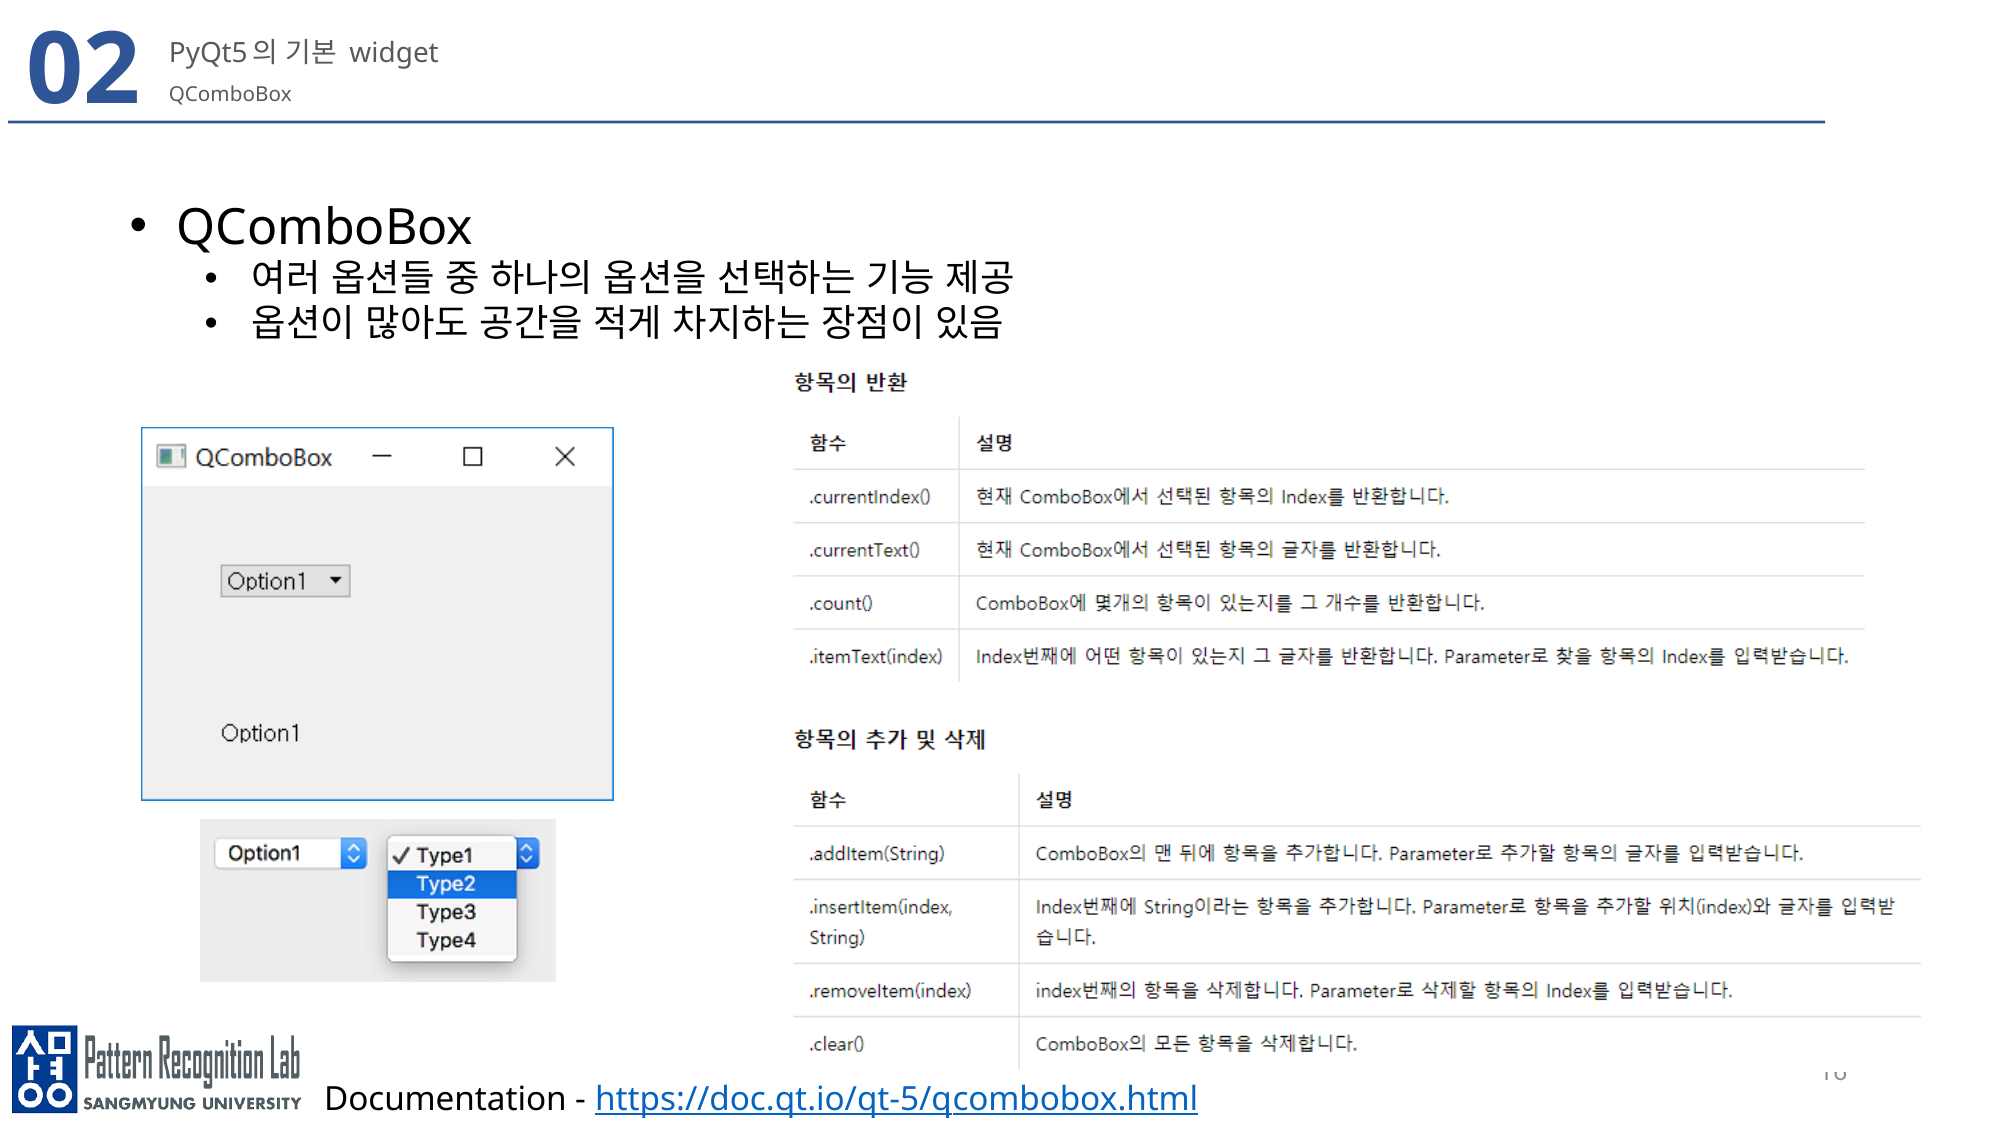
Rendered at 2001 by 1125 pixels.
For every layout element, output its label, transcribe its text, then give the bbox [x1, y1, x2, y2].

title PyQt5의 기본 widget [173, 30, 1879, 75]
text_box Documentation - https://doc.qt.io/qt-5/qcombobox.html [309, 1069, 1214, 1125]
slide_number 16 [1412, 1072, 1863, 1103]
list QComboBox [173, 75, 1879, 114]
picture [200, 819, 556, 982]
text_box QComboBox 여러 옵션들 중 하나의 옵션을 선택하는 기능 제공 옵션이 많아도 공간을 적게 차지하는 장점이 있음 [114, 187, 1816, 352]
picture [8, 1022, 312, 1118]
picture [787, 353, 1941, 1072]
picture [141, 427, 614, 801]
list 02 [10, 9, 173, 127]
